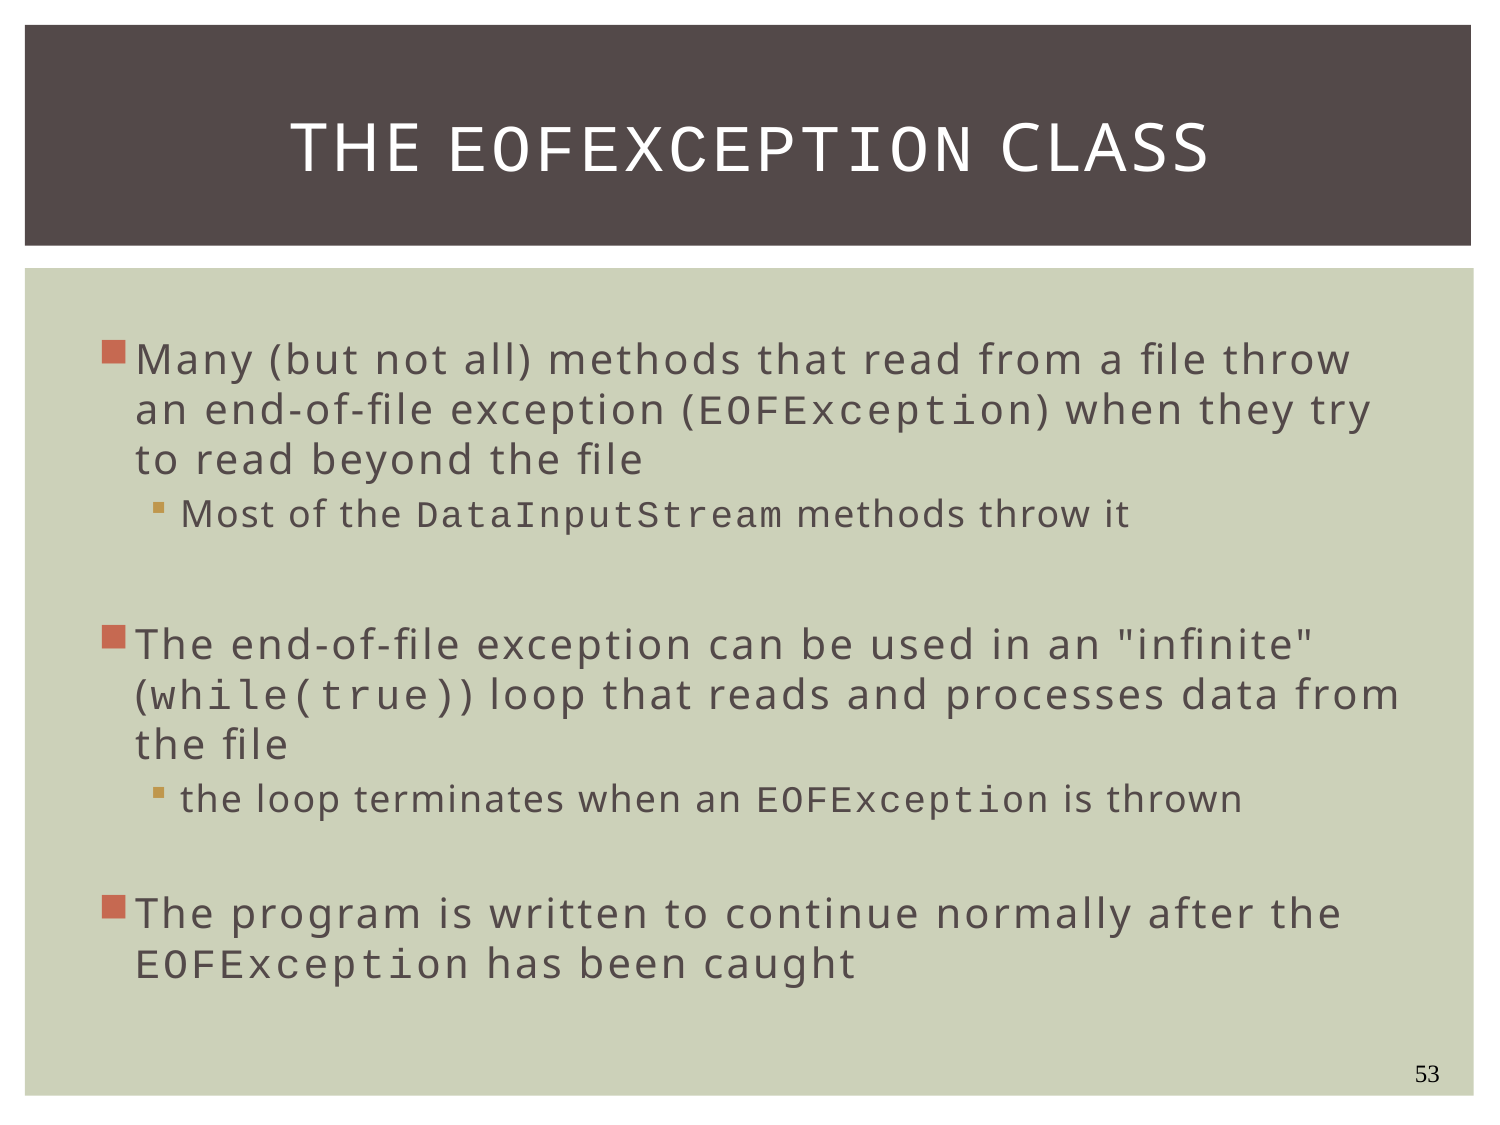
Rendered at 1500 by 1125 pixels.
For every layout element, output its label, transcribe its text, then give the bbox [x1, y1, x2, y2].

list Many (but not all) methods that read from a file throw an end-of-file exception (EOFException) when they try to read beyond the file Most of the DataInputStream methods throw it The end-of-file exception can be used in an "infinite" (while(true)) loop that reads and processes data from the file the loop terminates when an EOFException is thrown The program is written to continue normally after the EOFException has been caught [75, 324, 1425, 1000]
title The EOFException class [62, 58, 1438, 232]
